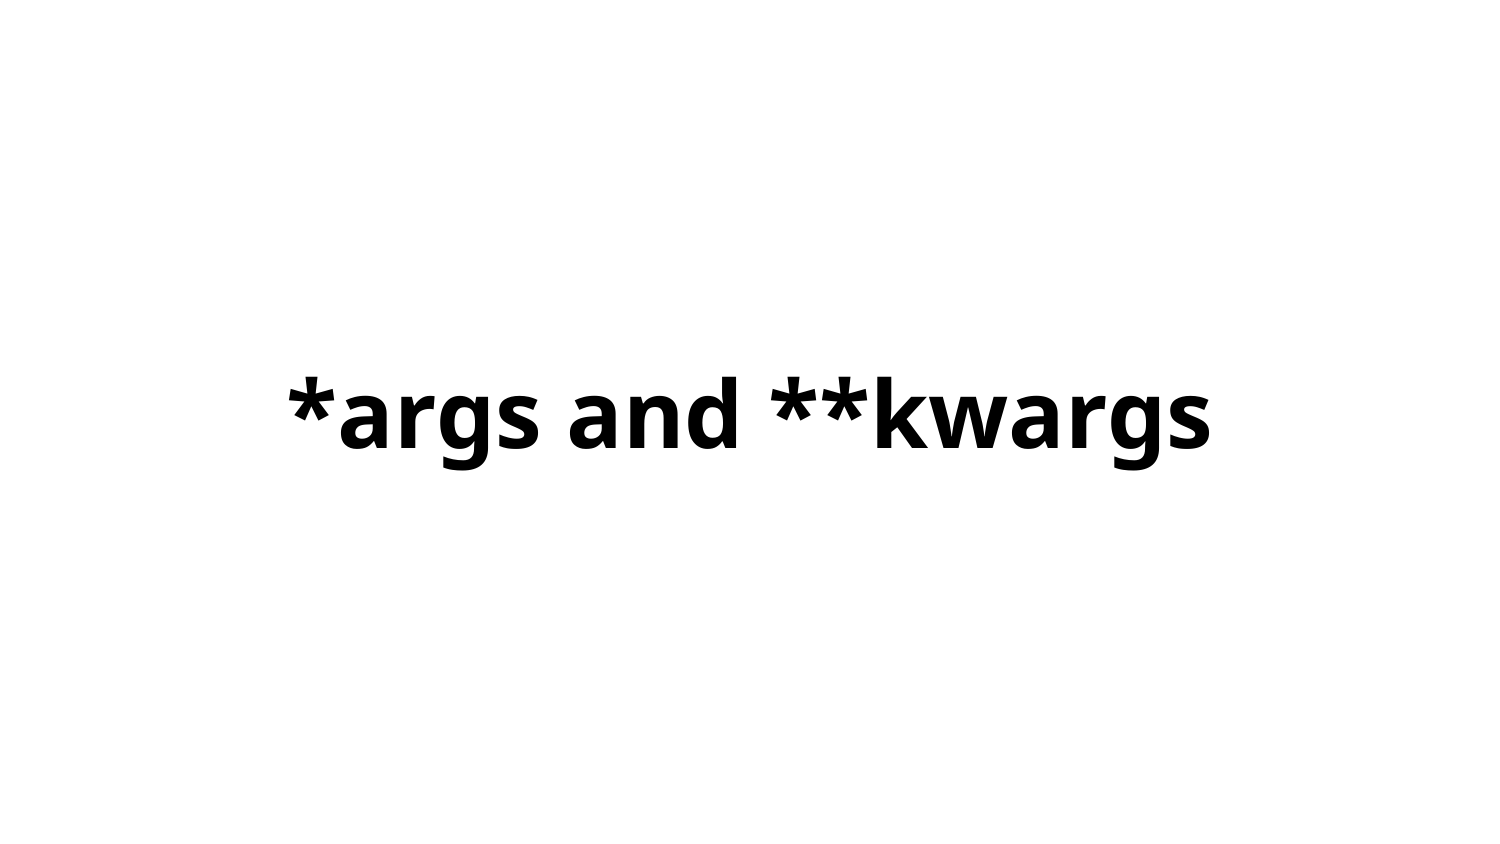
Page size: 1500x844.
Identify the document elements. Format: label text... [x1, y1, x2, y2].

title *args and **kwargs [51, 253, 1449, 484]
